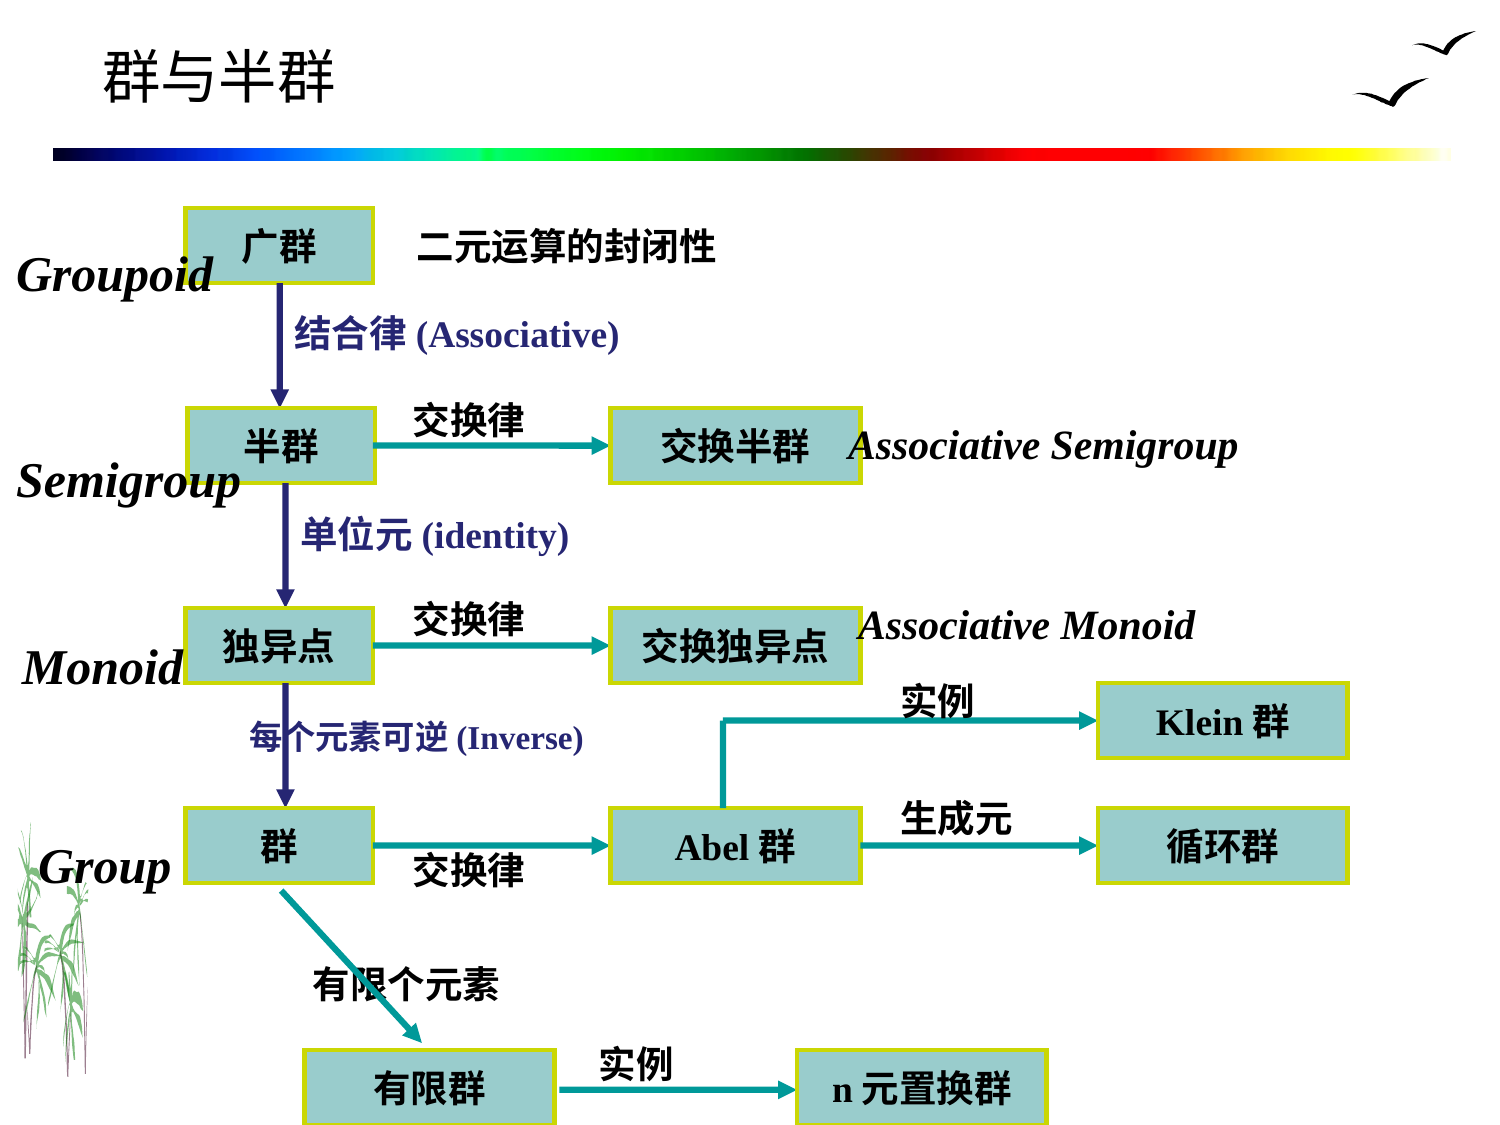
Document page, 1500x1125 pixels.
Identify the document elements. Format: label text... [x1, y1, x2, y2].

text_box Monoid [7, 627, 199, 703]
text_box 交换半群 [610, 408, 861, 483]
text_box 有限群 [304, 1049, 555, 1125]
text_box n元置换群 [796, 1049, 1047, 1125]
text_box 有限个元素 [297, 945, 400, 1021]
text_box Groupoid [1, 234, 229, 310]
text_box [559, 1026, 798, 1102]
text_box Klein群 [1104, 683, 1348, 758]
text_box Semigroup [1, 439, 257, 515]
text_box [281, 890, 422, 1043]
text_box 交换独异点 [610, 608, 861, 683]
text_box 独异点 [185, 608, 373, 683]
text_box Abel群 [610, 807, 861, 883]
picture [53, 148, 350, 161]
title 群与半群 [87, 24, 1451, 126]
text_box 循环群 [1097, 807, 1348, 883]
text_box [285, 482, 499, 609]
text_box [185, 207, 749, 284]
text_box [722, 662, 1099, 809]
text_box Associative Monoid [843, 590, 1211, 656]
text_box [372, 381, 611, 458]
picture [378, 148, 1451, 161]
text_box 半群 [187, 408, 375, 483]
text_box Group [23, 826, 187, 902]
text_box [372, 831, 611, 908]
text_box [234, 682, 523, 809]
text_box 群 [185, 807, 373, 883]
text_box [279, 282, 493, 409]
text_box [372, 580, 611, 657]
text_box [860, 816, 1099, 856]
text_box 有限个元素 [333, 945, 586, 1021]
text_box Associative Semigroup [833, 410, 1255, 475]
